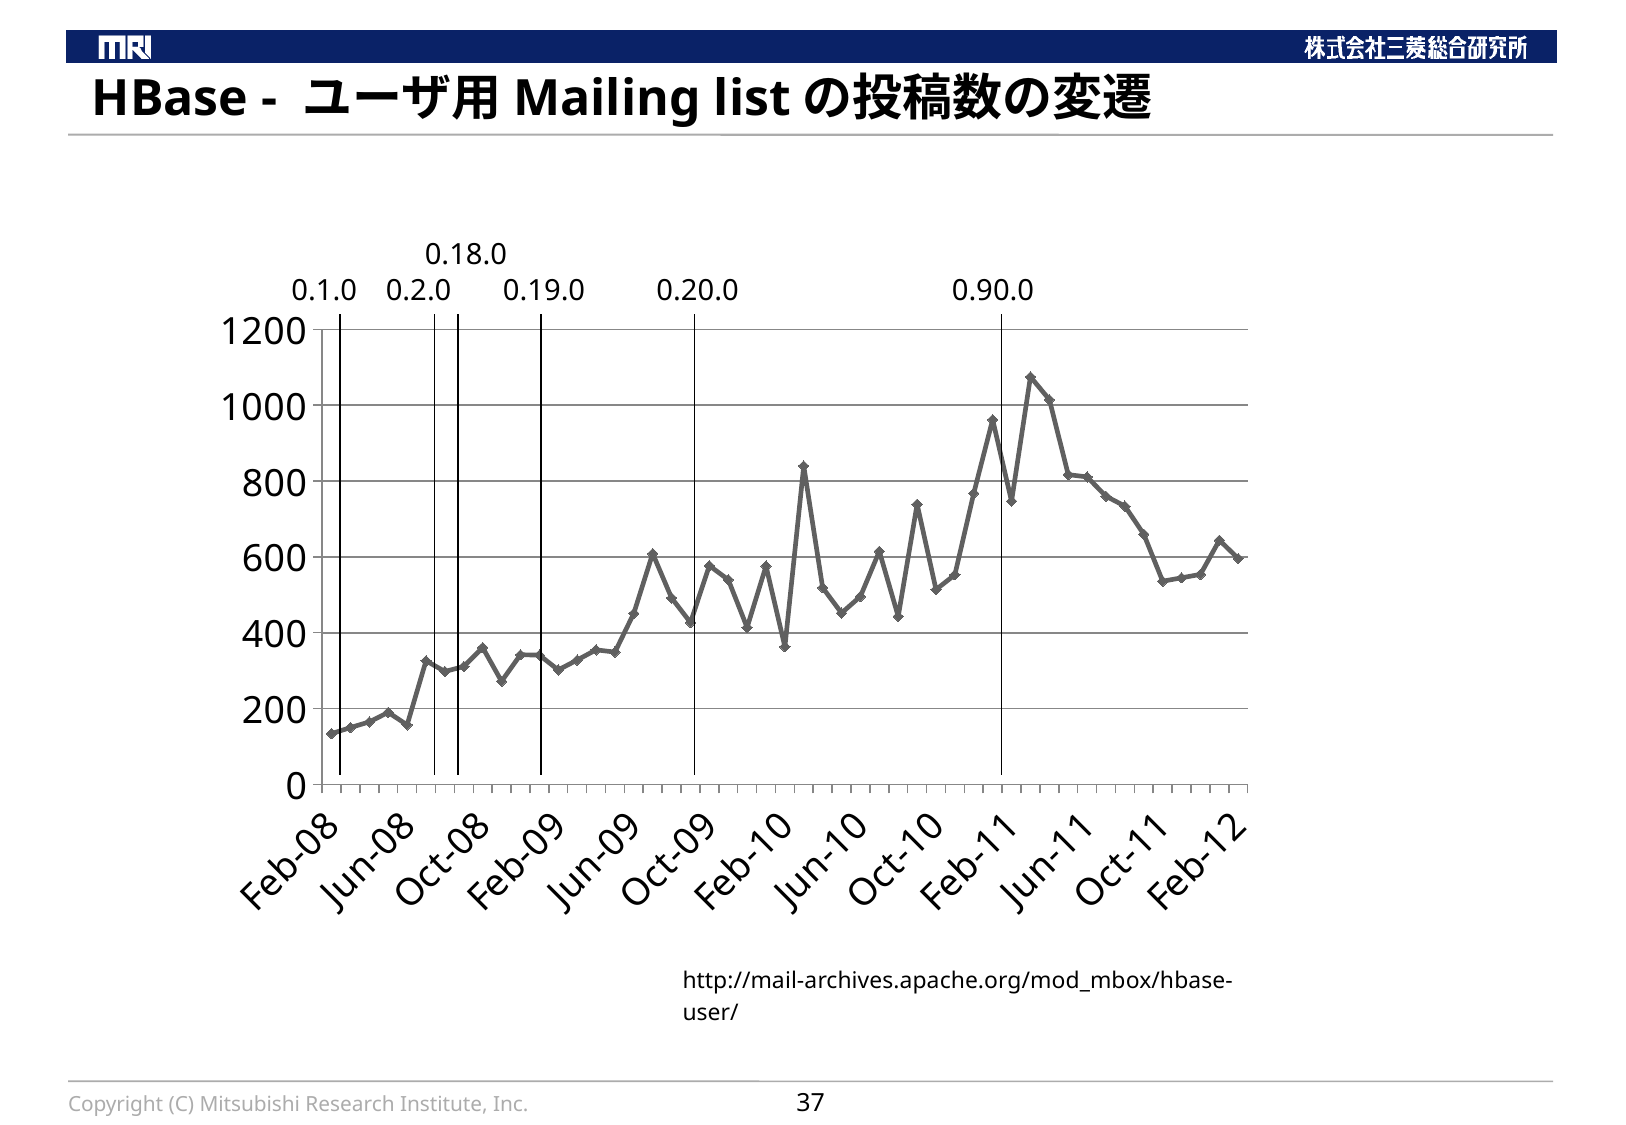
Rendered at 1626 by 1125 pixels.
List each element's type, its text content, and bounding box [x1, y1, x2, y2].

text_box 0.90.0 [937, 263, 1050, 289]
text_box 0.2.0 [371, 263, 467, 289]
text_box 0.20.0 [641, 263, 754, 289]
picture [66, 30, 1557, 63]
text_box 0.19.0 [488, 263, 601, 289]
title HBase - ユーザ用Mailing listの投稿数の変遷 [68, 54, 1554, 135]
text_box 0.18.0 [409, 228, 522, 279]
footer Copyright (C) Mitsubishi Research Institute, Inc. [67, 1082, 679, 1125]
chart [197, 290, 1279, 934]
text_box 0.1.0 [276, 263, 371, 289]
table_header http://mail-archives.apache.org/mod_mbox/hbase-user/ [683, 964, 1259, 1027]
slide_number 37 [772, 1082, 850, 1125]
